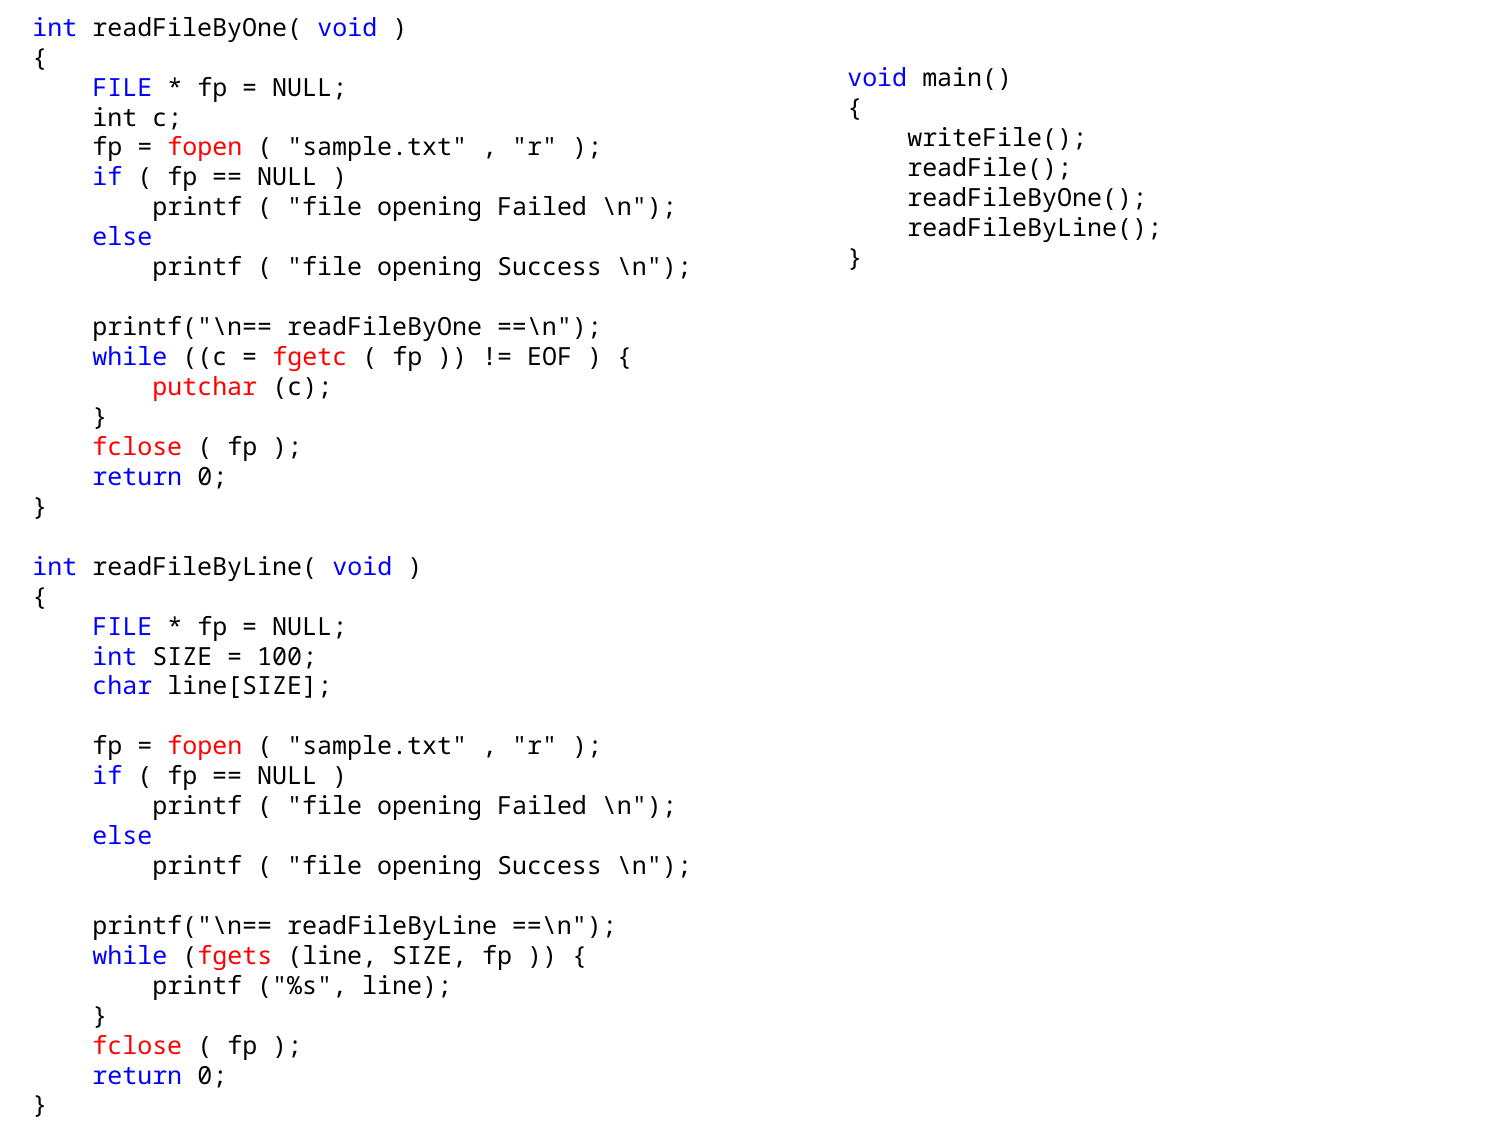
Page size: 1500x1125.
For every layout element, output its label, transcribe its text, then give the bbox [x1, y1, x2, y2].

text_box int readFileByOne( void ) { FILE * fp = NULL; int c; fp = fopen ( "sample.txt" , "r" ); if ( fp == NULL ) printf ( "file opening Failed \n"); else printf ( "file opening Success \n"); printf("\n== readFileByOne ==\n"); while ((c = fgetc ( fp )) != EOF ) { putchar (c); } fclose ( fp ); return 0; } int readFileByLine( void ) { FILE * fp = NULL; int SIZE = 100; char line[SIZE]; fp = fopen ( "sample.txt" , "r" ); if ( fp == NULL ) printf ( "file opening Failed \n"); else printf ( "file opening Success \n"); printf("\n== readFileByLine ==\n"); while (fgets (line, SIZE, fp )) { printf ("%s", line); } fclose ( fp ); return 0; } [17, 3, 768, 1125]
text_box void main() { writeFile(); readFile(); readFileByOne(); readFileByLine(); } [832, 54, 1441, 279]
